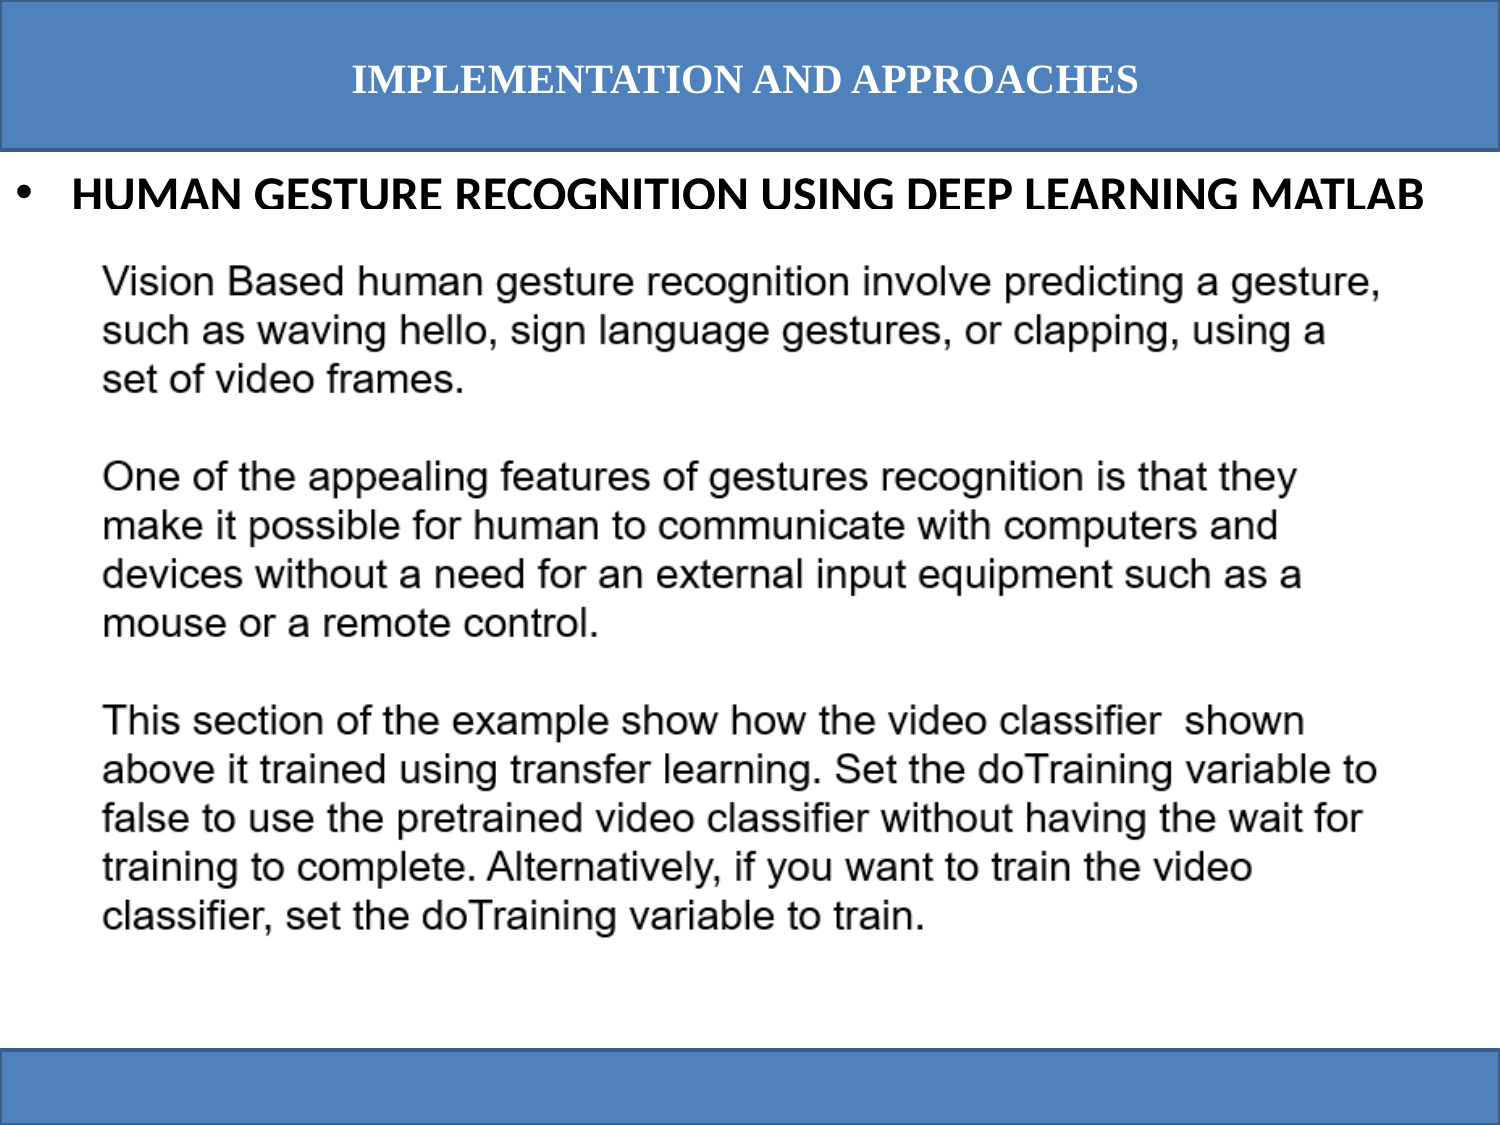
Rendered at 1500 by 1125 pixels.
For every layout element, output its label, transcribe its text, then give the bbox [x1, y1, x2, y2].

list HUMAN GESTURE RECOGNITION USING DEEP LEARNING MATLAB [0, 153, 1498, 1047]
picture [0, 209, 1467, 1029]
title IMPLEMENTATION AND APPROACHES [44, 1, 1447, 153]
